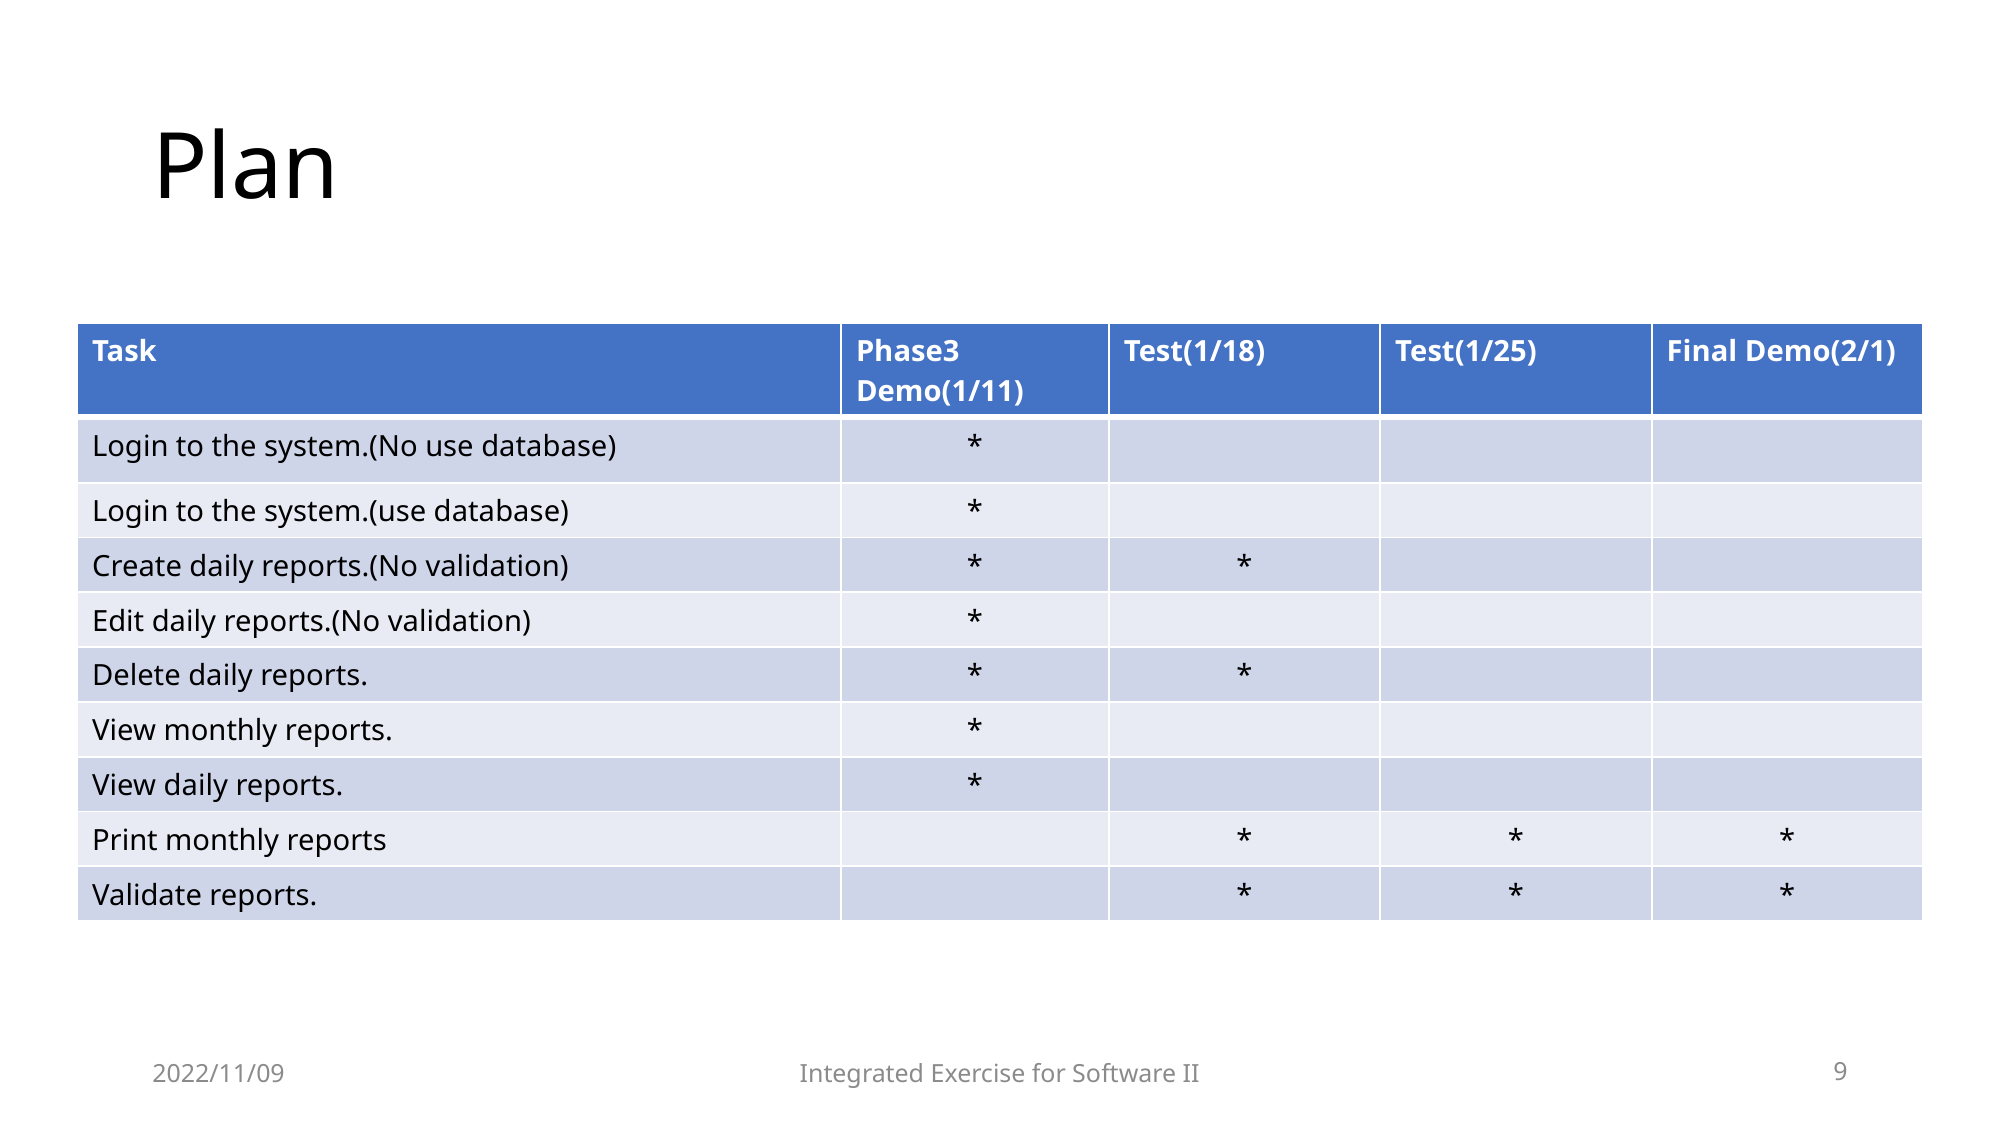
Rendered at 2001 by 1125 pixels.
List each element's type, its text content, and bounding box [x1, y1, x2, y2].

table_cell Edit daily reports.(No validation) [78, 593, 840, 646]
table_cell * [842, 703, 1108, 756]
table_cell * [842, 648, 1108, 701]
table_cell Delete daily reports. [78, 648, 840, 701]
table_cell * [1110, 812, 1379, 865]
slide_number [137, 1042, 588, 1103]
table_cell View daily reports. [78, 758, 840, 811]
table_cell [1653, 648, 1922, 701]
table_cell [1381, 758, 1651, 811]
table_header Phase3 Demo(1/11) [842, 324, 1108, 414]
table_cell [1653, 703, 1922, 756]
table_cell [1653, 758, 1922, 811]
table_cell * [1653, 812, 1922, 865]
table_header Task [78, 324, 840, 414]
table_cell [1110, 758, 1379, 811]
table_cell * [842, 420, 1108, 482]
table_cell Create daily reports.(No validation) [78, 538, 840, 591]
table_cell * [1110, 867, 1379, 920]
table_cell * [1110, 538, 1379, 591]
table_cell [1653, 538, 1922, 591]
table_cell * [1653, 867, 1922, 920]
table_cell Print monthly reports [78, 812, 840, 865]
table_cell [1653, 420, 1922, 482]
table_cell [842, 867, 1108, 920]
table_cell Login to the system.(No use database) [78, 420, 840, 482]
table_cell Login to the system.(use database) [78, 484, 840, 537]
table_cell * [842, 758, 1108, 811]
table_cell [842, 812, 1108, 865]
table_cell [1653, 593, 1922, 646]
table_cell [1381, 484, 1651, 537]
footer Integrated Exercise for Software II [662, 1042, 1338, 1103]
table_cell View monthly reports. [78, 703, 840, 756]
table_cell [1381, 538, 1651, 591]
table_header Test(1/18) [1110, 324, 1379, 414]
table_cell * [1110, 648, 1379, 701]
table_cell [1110, 593, 1379, 646]
table_cell [1381, 648, 1651, 701]
table_cell [1110, 420, 1379, 482]
table_cell * [842, 538, 1108, 591]
table_cell * [1381, 812, 1651, 865]
slide_number 9 [1412, 1042, 1863, 1103]
table_cell [1110, 484, 1379, 537]
table_cell * [842, 484, 1108, 537]
table_header Final Demo(2/1) [1653, 324, 1922, 414]
table_cell * [842, 593, 1108, 646]
table_cell [1381, 593, 1651, 646]
table_header Test(1/25) [1381, 324, 1651, 414]
table_cell Validate reports. [78, 867, 840, 920]
title Plan [137, 59, 1863, 278]
table_cell [1110, 703, 1379, 756]
table_cell [1381, 420, 1651, 482]
table_cell [1381, 703, 1651, 756]
table_cell * [1381, 867, 1651, 920]
table_cell [1653, 484, 1922, 537]
